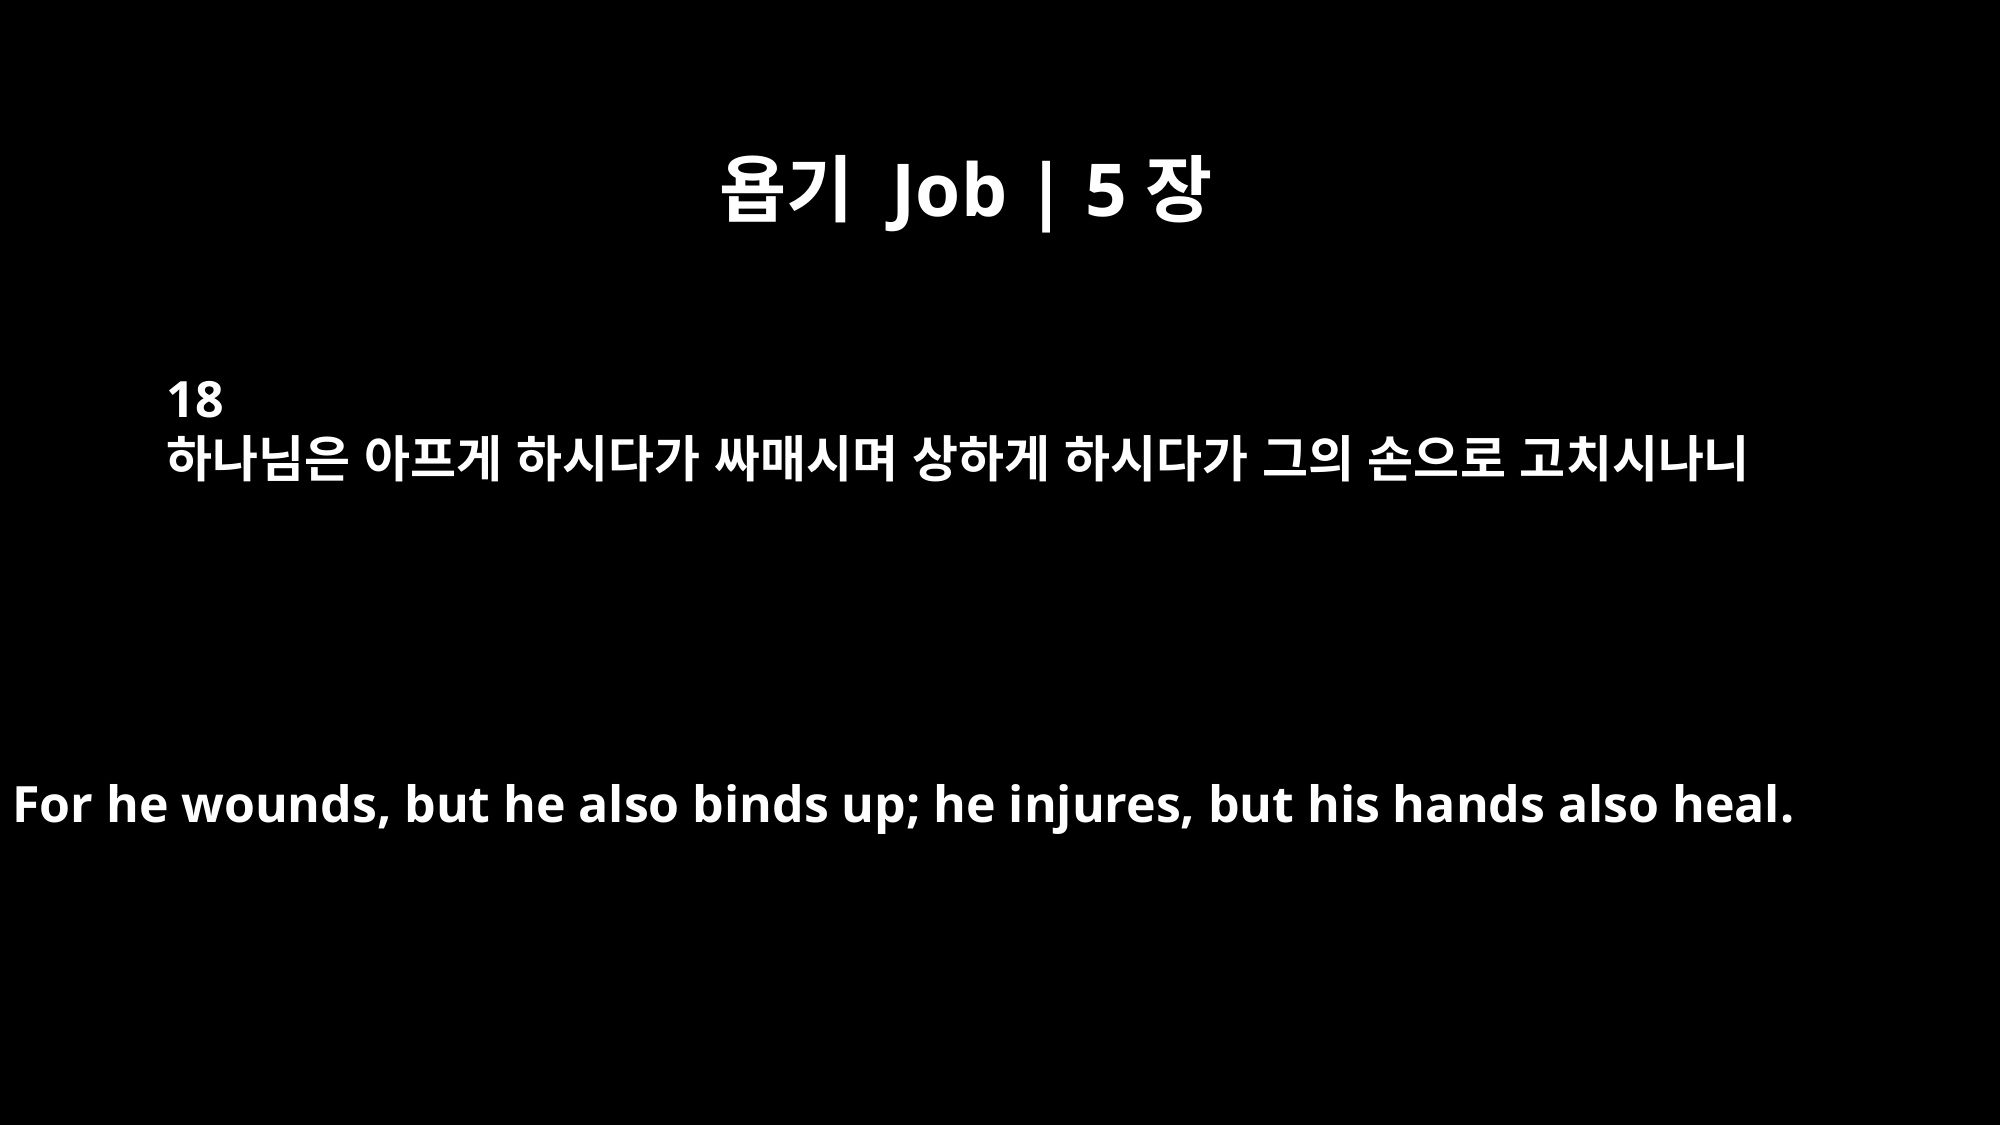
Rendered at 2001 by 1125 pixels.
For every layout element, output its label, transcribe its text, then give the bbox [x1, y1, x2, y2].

text_box For he wounds, but he also binds up; he injures, but his hands also heal. [0, 764, 1811, 840]
text_box 18 하나님은 아프게 하시다가 싸매시며 상하게 하시다가 그의 손으로 고치시나니 [151, 359, 1766, 495]
text_box 욥기 Job | 5장 [704, 136, 1228, 239]
